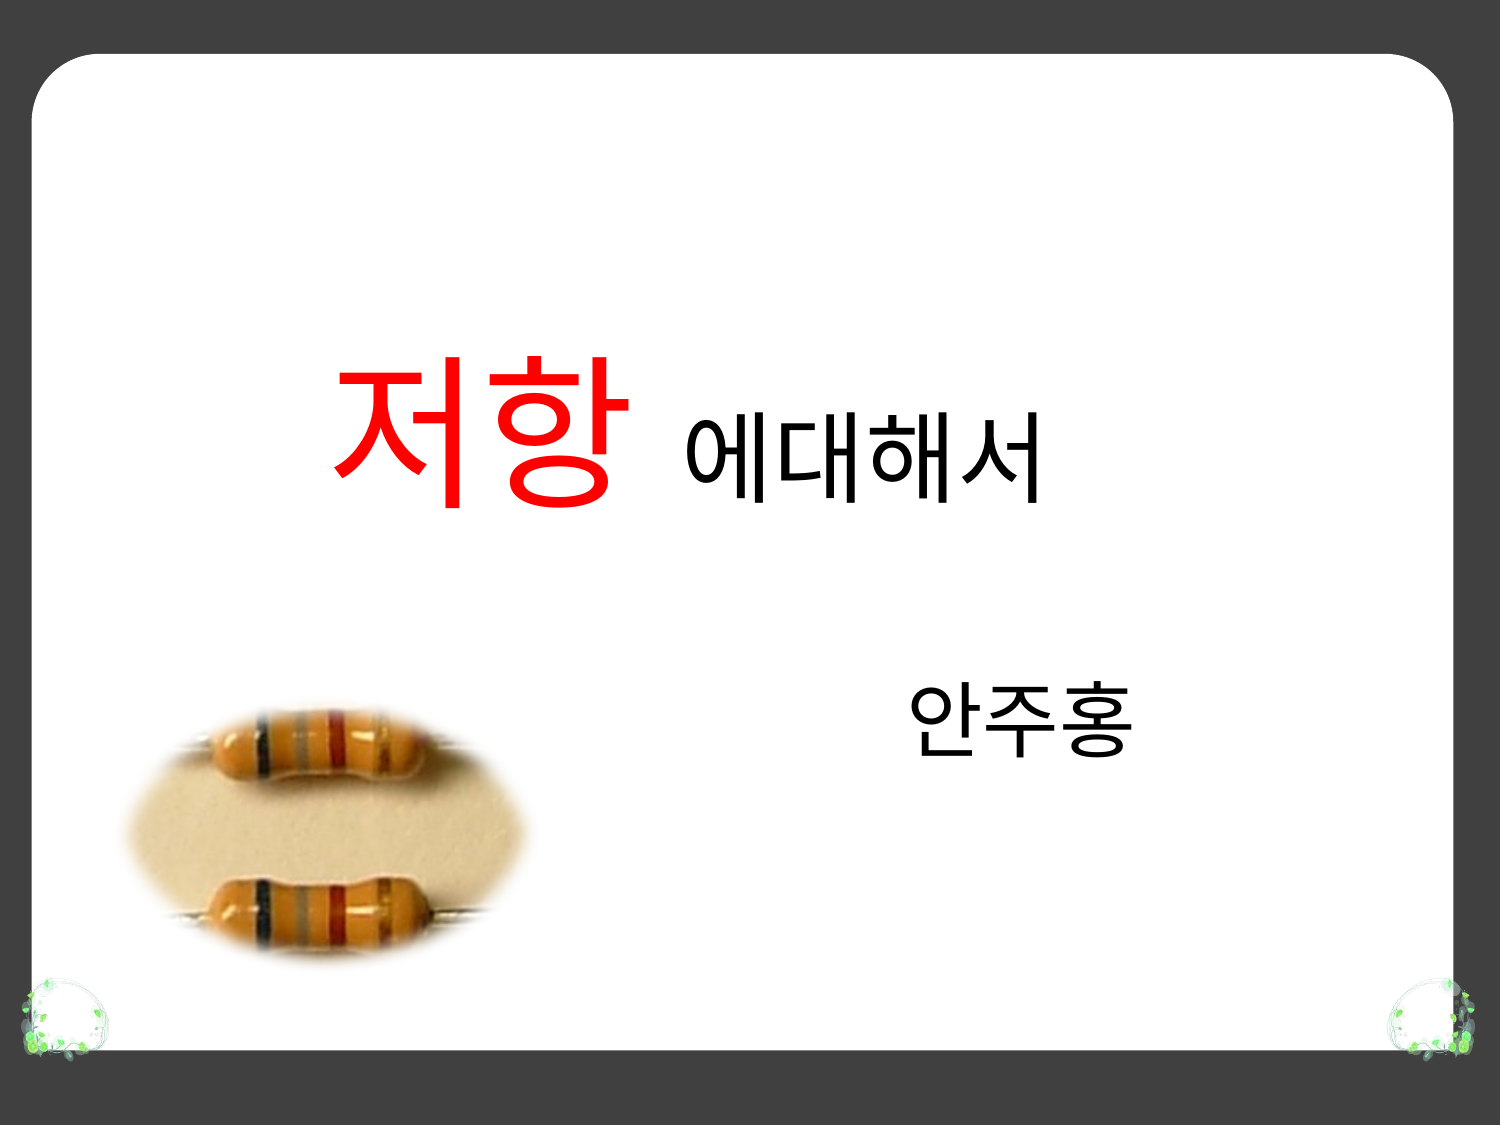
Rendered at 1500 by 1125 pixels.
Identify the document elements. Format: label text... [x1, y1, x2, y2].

text_box 안주홍 [891, 660, 1233, 776]
picture [1387, 975, 1476, 1064]
text_box 저항 에대해서 [312, 321, 1430, 537]
picture [21, 692, 544, 1064]
text_box [31, 53, 1454, 1051]
